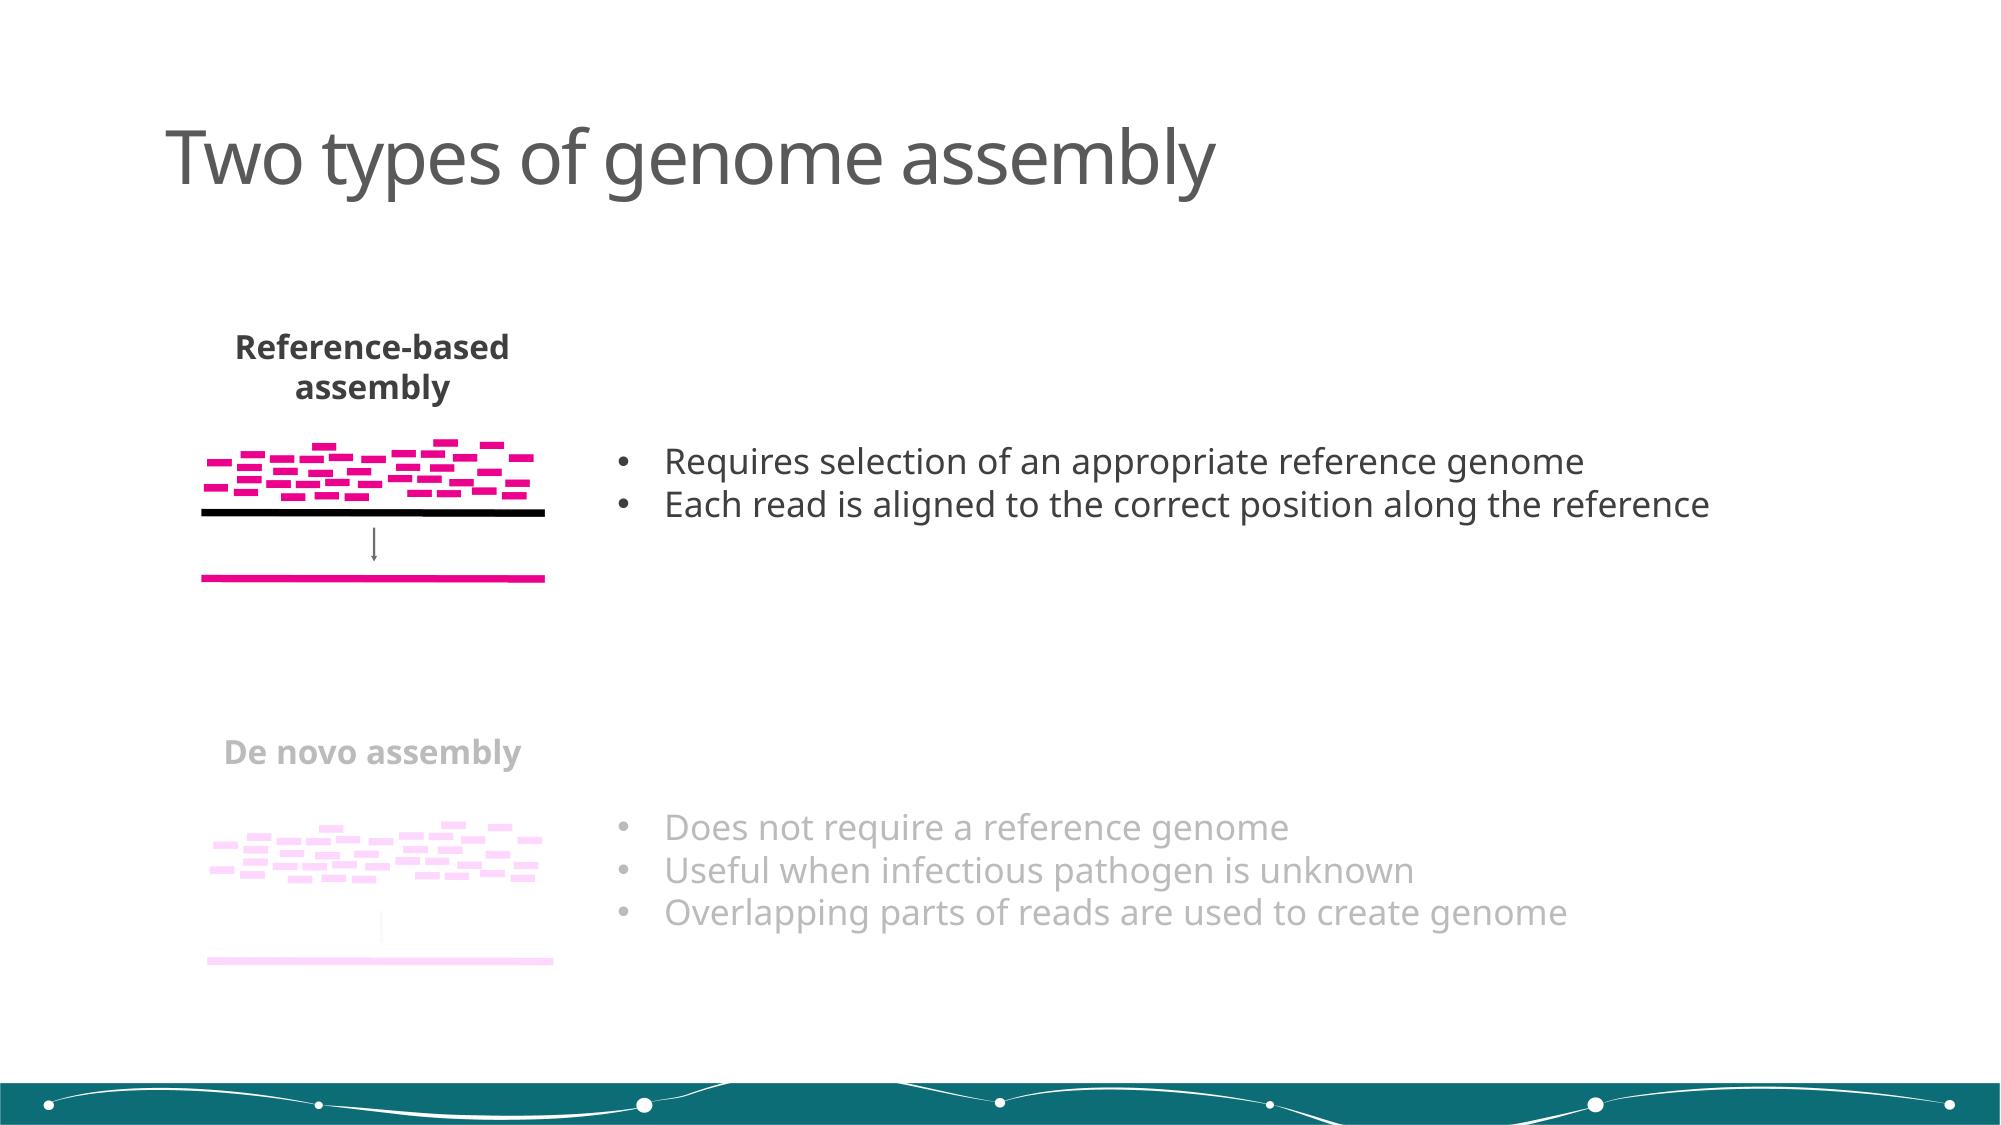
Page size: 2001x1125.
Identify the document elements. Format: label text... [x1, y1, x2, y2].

text_box Requires selection of an appropriate reference genome Each read is aligned to the correct position along the reference [602, 432, 1885, 532]
text_box Does not require a reference genome Useful when infectious pathogen is unknown Overlapping parts of reads are used to create genome [602, 797, 1898, 941]
title Two types of genome assembly [150, 64, 1862, 208]
text_box De novo assembly [187, 723, 558, 779]
picture [187, 353, 558, 678]
picture [0, 1083, 2000, 1125]
text_box Reference-based assembly [187, 319, 558, 353]
picture [193, 734, 567, 1062]
